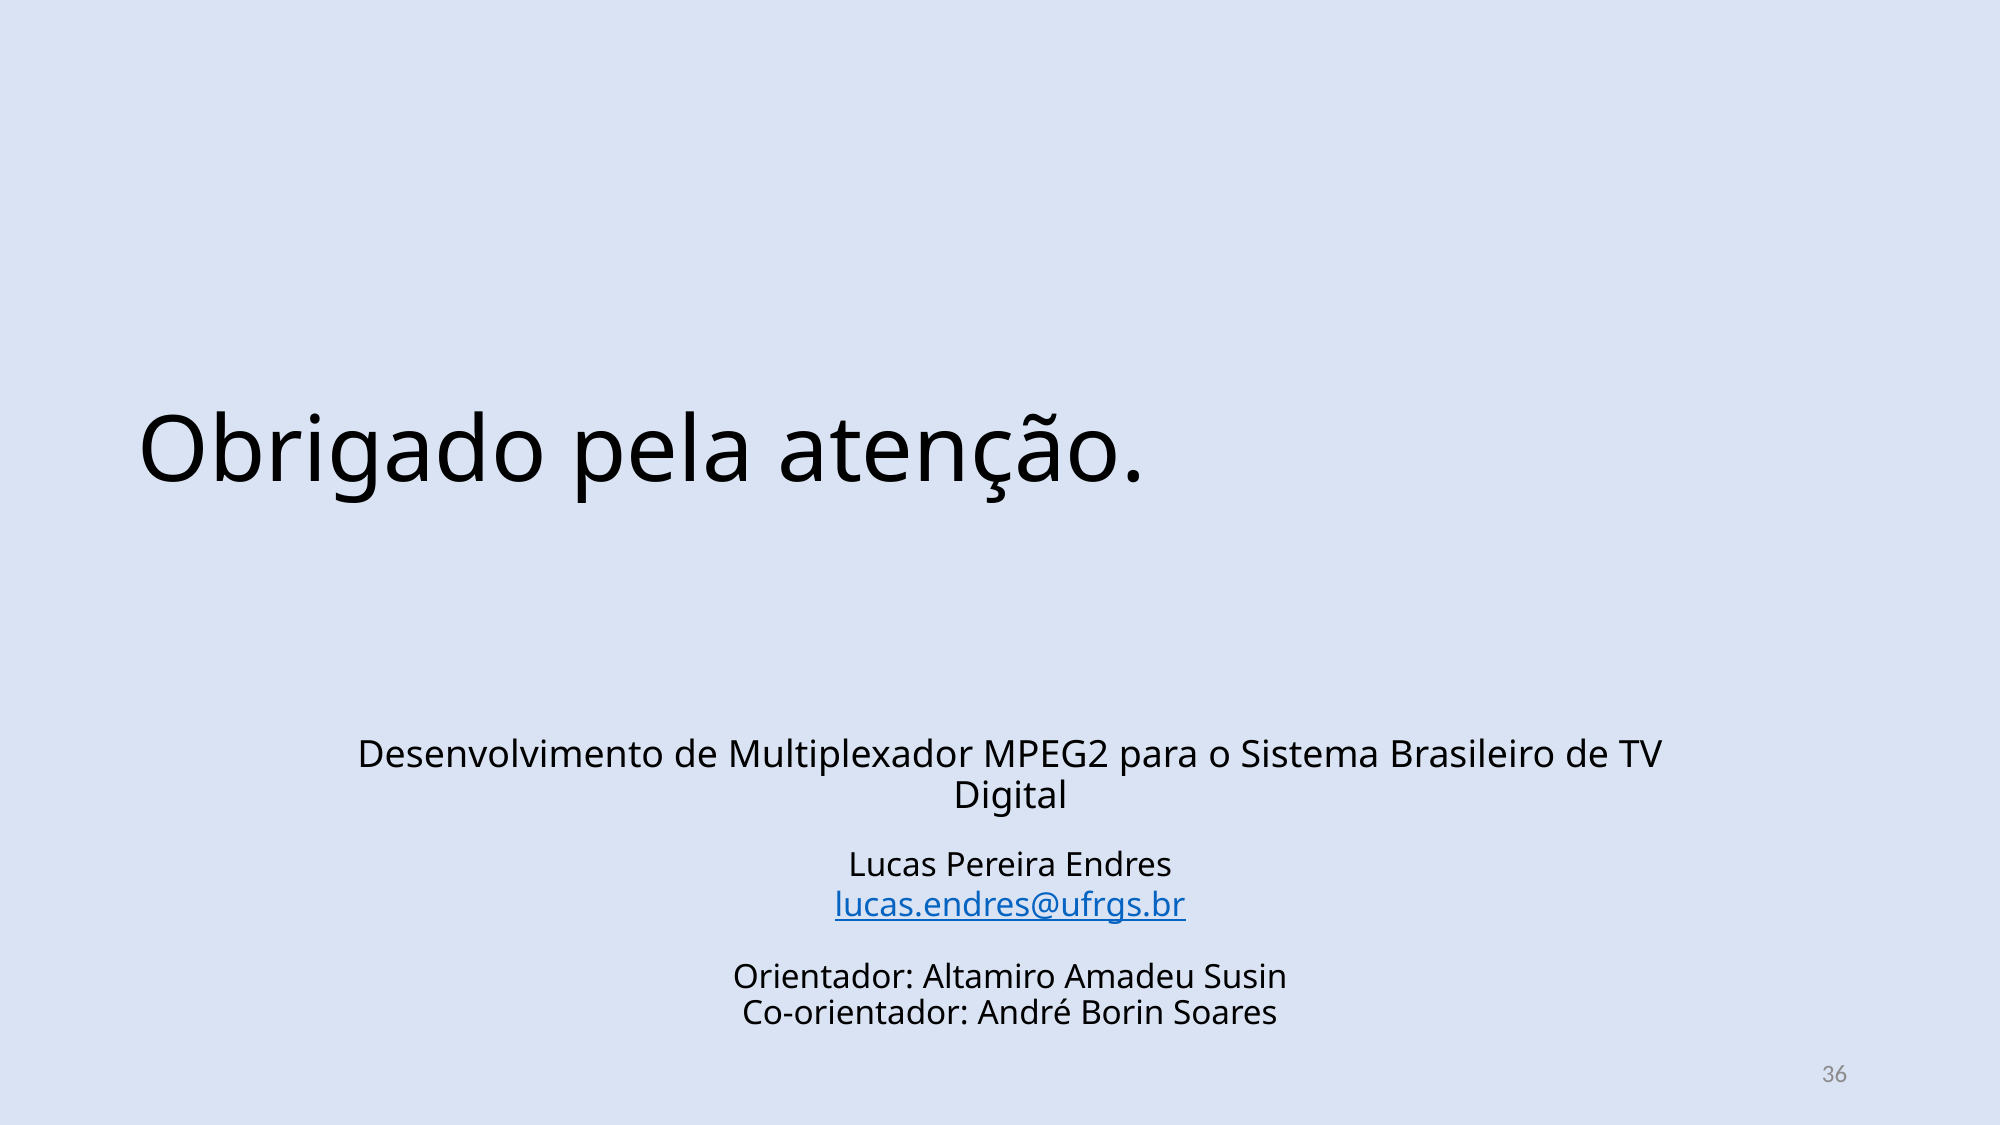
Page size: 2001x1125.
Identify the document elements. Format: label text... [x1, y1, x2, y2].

slide_number 36 [1412, 1042, 1863, 1103]
text_box Desenvolvimento de Multiplexador MPEG2 para o Sistema Brasileiro de TV Digital Lucas Pereira Endres lucas.endres@ufrgs.br Orientador: Altamiro Amadeu Susin Co-orientador: André Borin Soares [295, 727, 1725, 1025]
text_box Obrigado pela atenção. [122, 343, 1848, 561]
